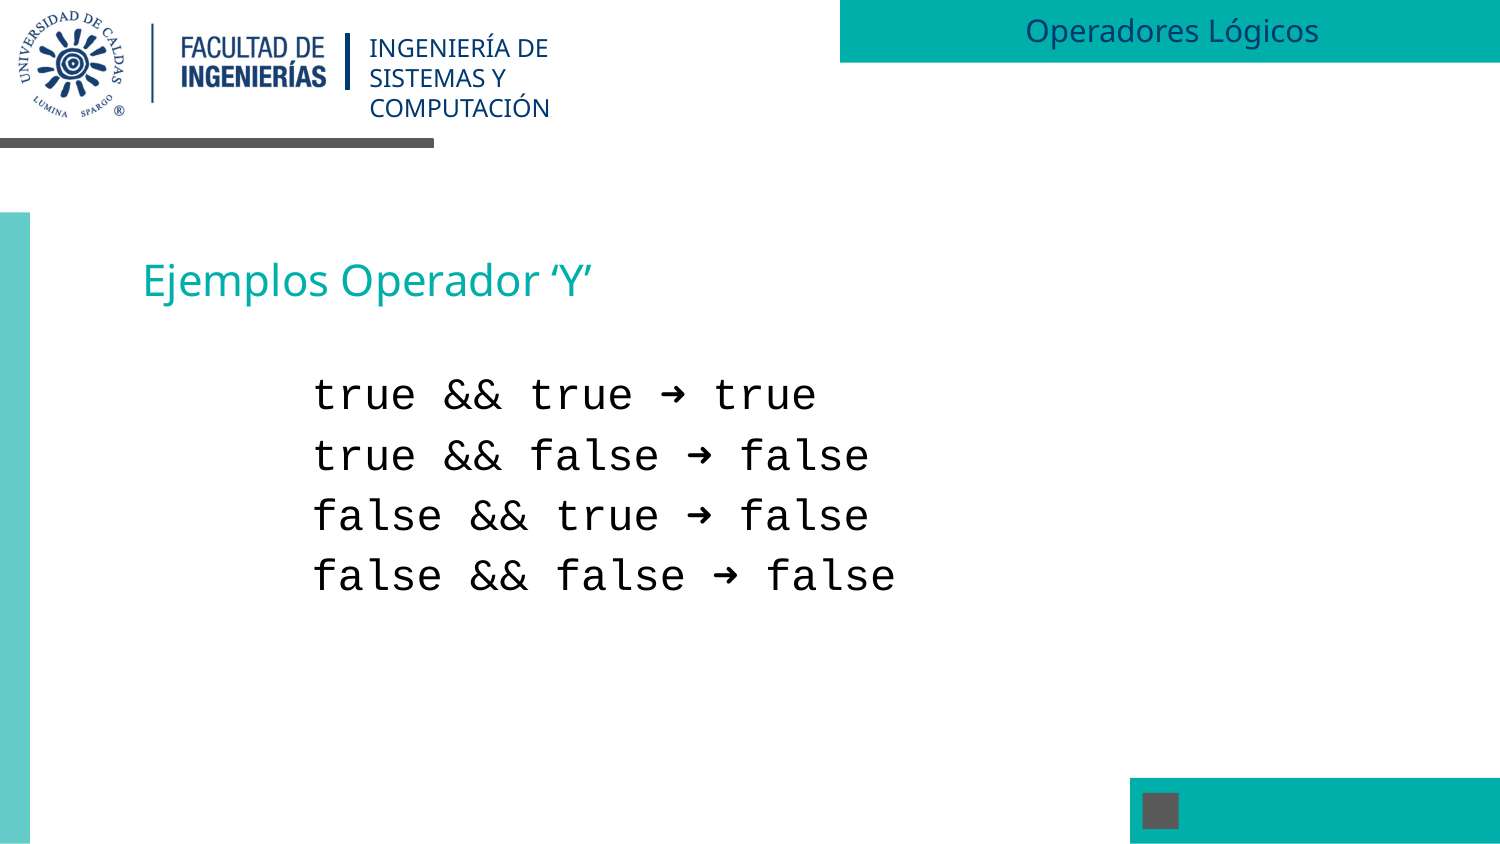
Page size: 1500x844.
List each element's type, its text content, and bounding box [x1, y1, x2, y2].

text_box Ejemplos Operador ‘Y’ true && true ➜ true true && false ➜ false false && true ➜ false false && false ➜ false [131, 234, 1346, 611]
text_box [0, 138, 433, 148]
text_box [0, 212, 30, 844]
text_box INGENIERÍA DE SISTEMAS Y COMPUTACIÓN [358, 21, 631, 134]
picture [0, 0, 348, 130]
text_box [840, 0, 1500, 63]
text_box [1142, 792, 1179, 829]
text_box [1130, 777, 1500, 844]
text_box Operadores Lógicos [847, 0, 1499, 60]
